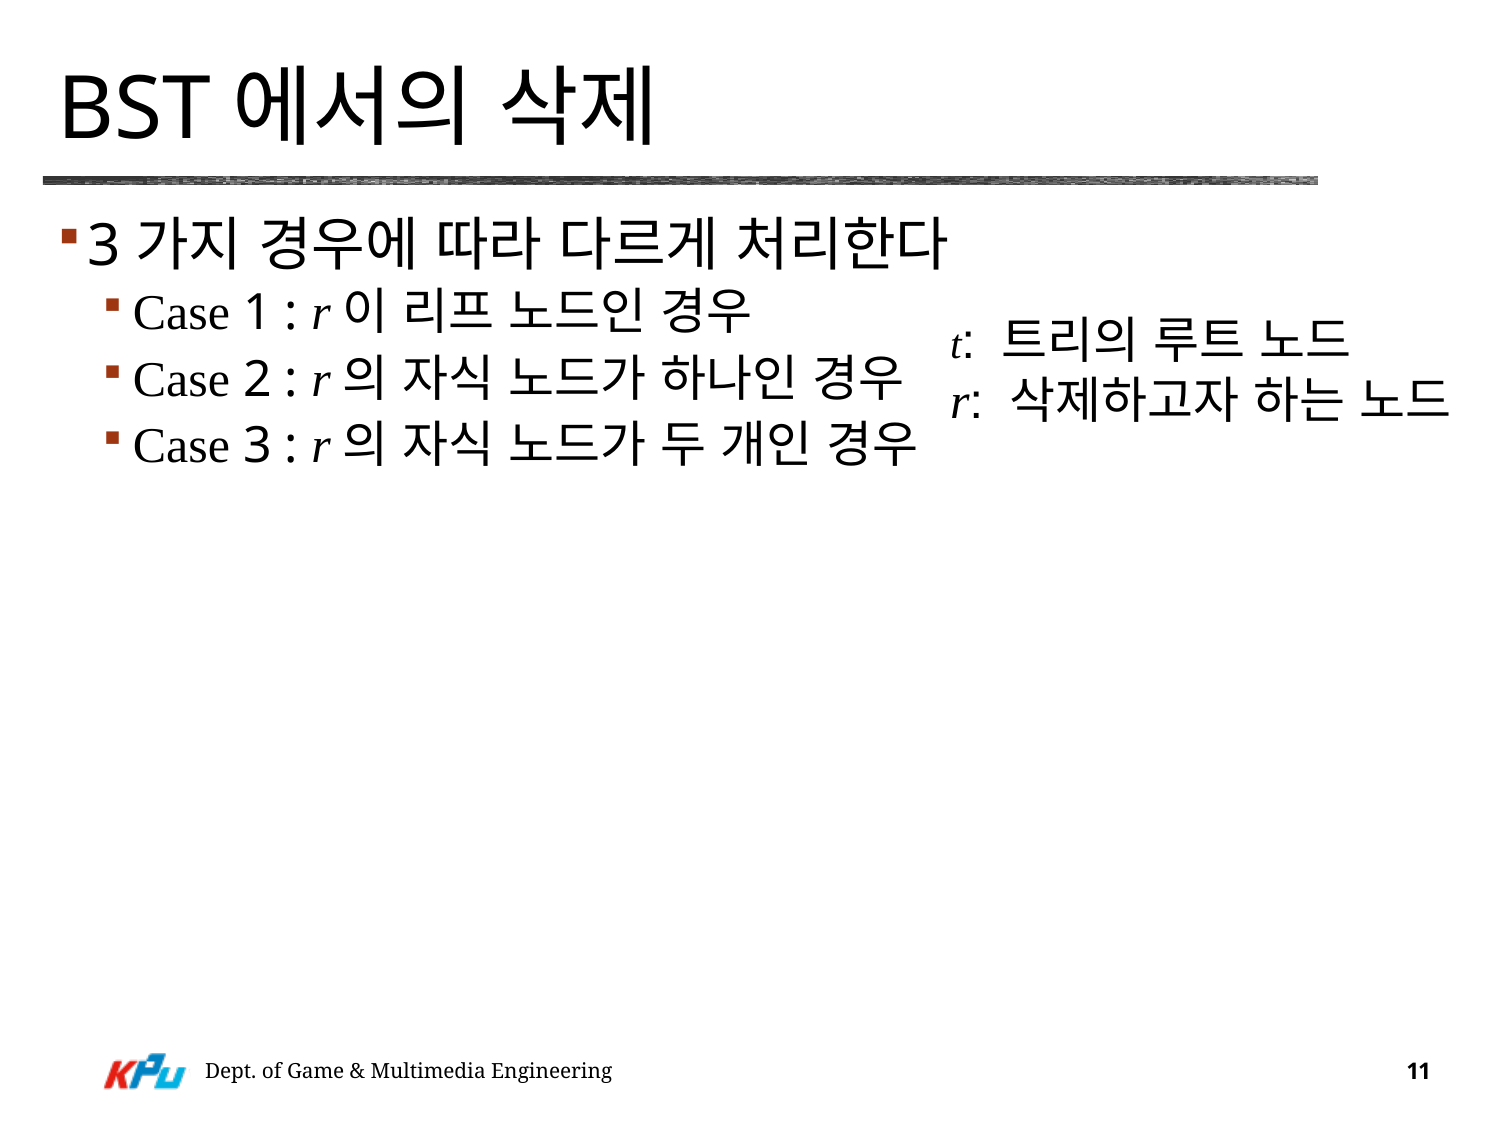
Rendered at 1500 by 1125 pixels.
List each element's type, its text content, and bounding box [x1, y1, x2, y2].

list 3가지 경우에 따라 다르게 처리한다 Case 1 : r이 리프 노드인 경우 Case 2 : r의 자식 노드가 하나인 경우 Case 3 : r의 자식 노드가 두 개인 경우 [42, 207, 1458, 1013]
footer Dept. of Game & Multimedia Engineering [190, 1042, 879, 1103]
title BST에서의 삭제 [42, 39, 1458, 182]
slide_number 11 [1379, 1042, 1459, 1103]
text_box t: 트리의 루트 노드 r: 삭제하고자 하는 노드 [935, 300, 1467, 436]
picture [92, 1030, 191, 1120]
